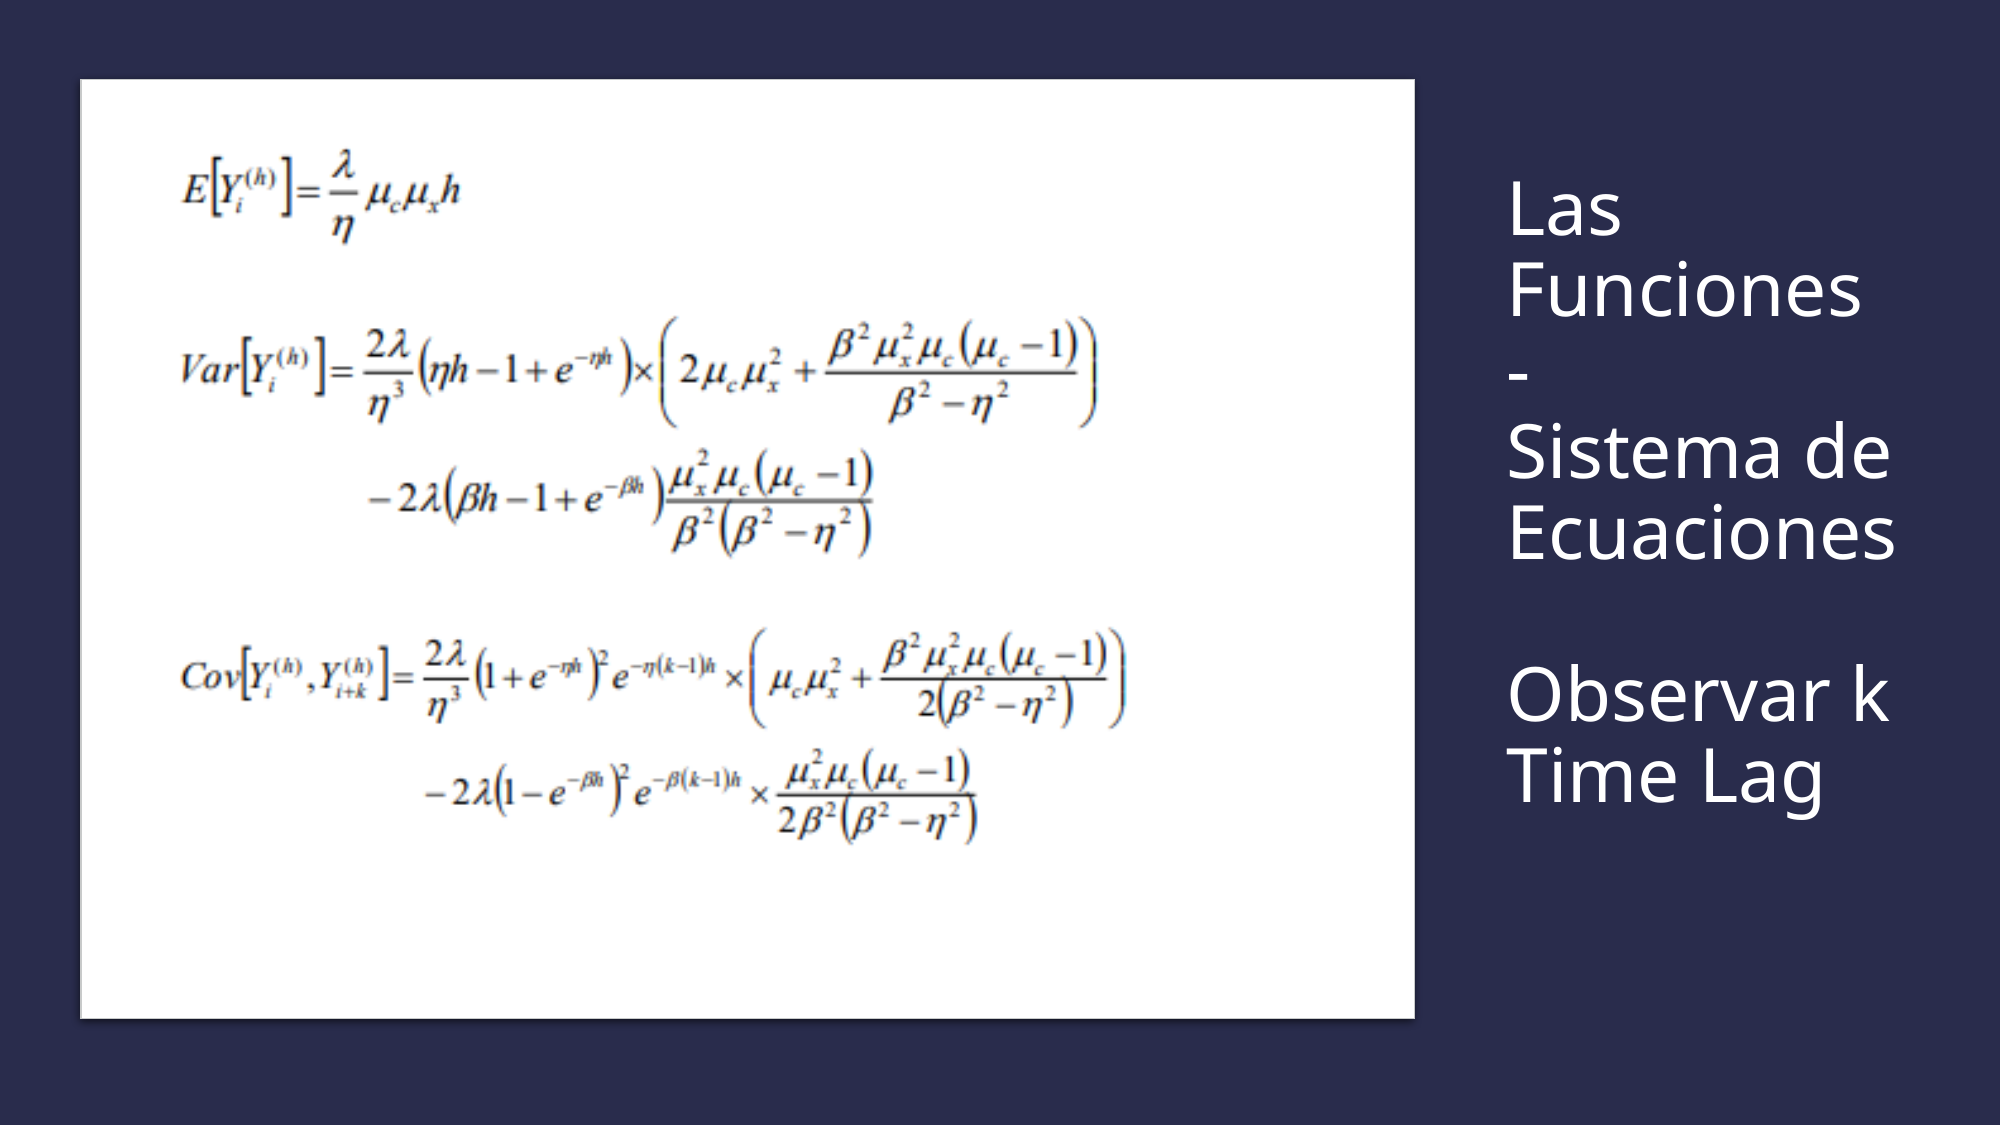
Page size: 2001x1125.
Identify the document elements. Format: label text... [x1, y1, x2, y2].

title Las Funciones - Sistema de Ecuaciones Observar k Time Lag [1491, 101, 1921, 888]
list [141, 135, 1228, 939]
text_box [0, 0, 2000, 1125]
text_box [80, 78, 1415, 1019]
